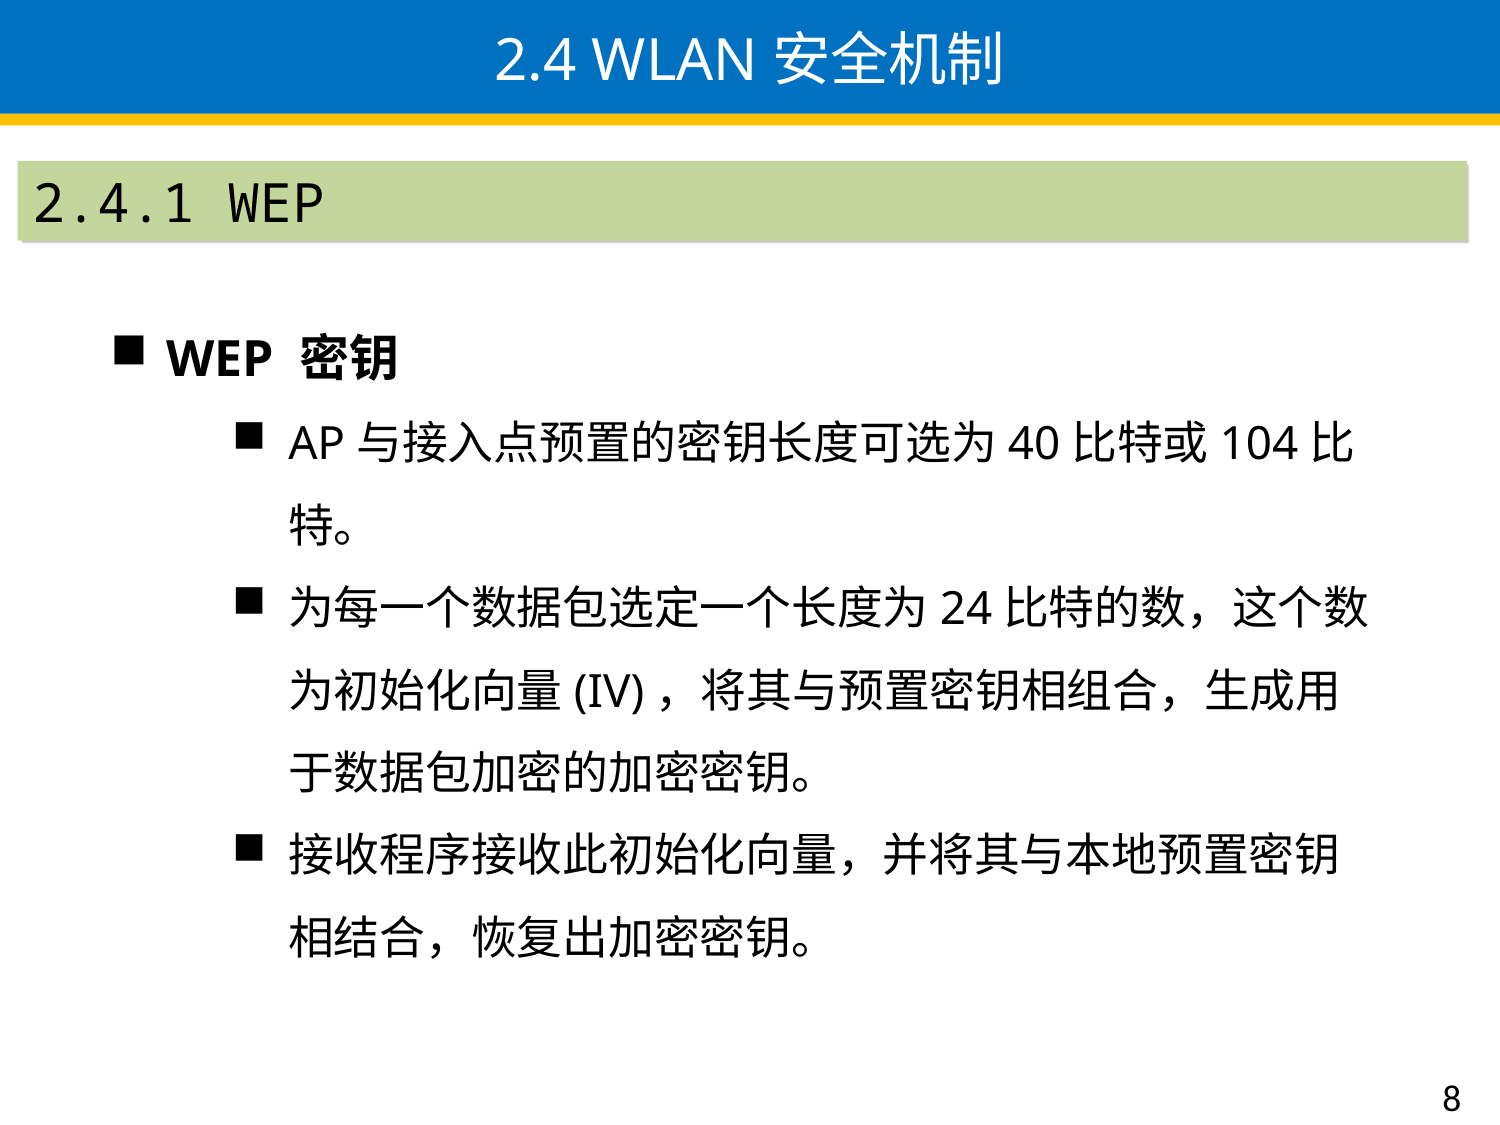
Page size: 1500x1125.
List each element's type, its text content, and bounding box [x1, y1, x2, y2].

text_box 2.4.1 WEP [17, 160, 1467, 241]
title 2.4 WLAN安全机制 [0, 0, 1500, 114]
text_box WEP 密钥 AP与接入点预置的密钥长度可选为40比特或104比特。 为每一个数据包选定一个长度为24比特的数，这个数为初始化向量(IV)，将其与预置密钥相组合，生成用于数据包加密的加密密钥。 接收程序接收此初始化向量，并将其与本地预置密钥相结合，恢复出加密密钥。 [95, 289, 1389, 971]
text_box 8 [1427, 1066, 1499, 1125]
